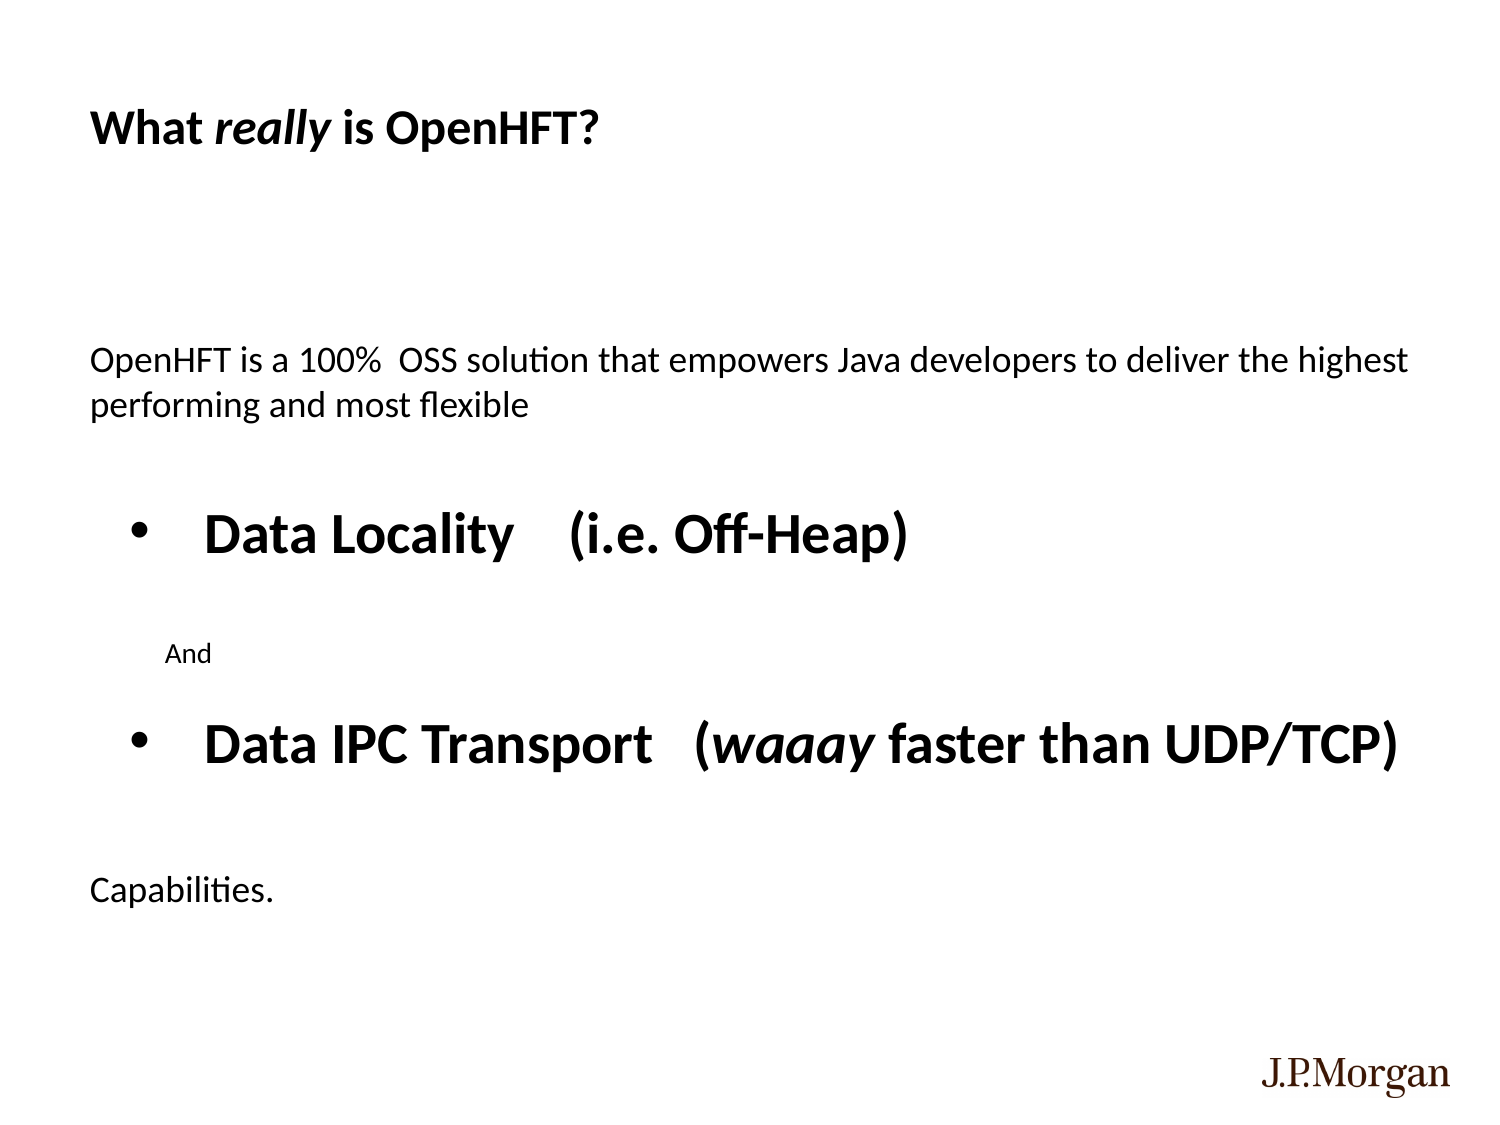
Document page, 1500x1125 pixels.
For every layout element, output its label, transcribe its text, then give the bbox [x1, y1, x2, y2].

picture [1262, 1058, 1451, 1098]
text_box What really is OpenHFT? OpenHFT is a 100% OSS solution that empowers Java developers to deliver the highest performing and most flexible Data Locality (i.e. Off-Heap) And Data IPC Transport (waaay faster than UDP/TCP) Capabilities. [75, 87, 1463, 1008]
